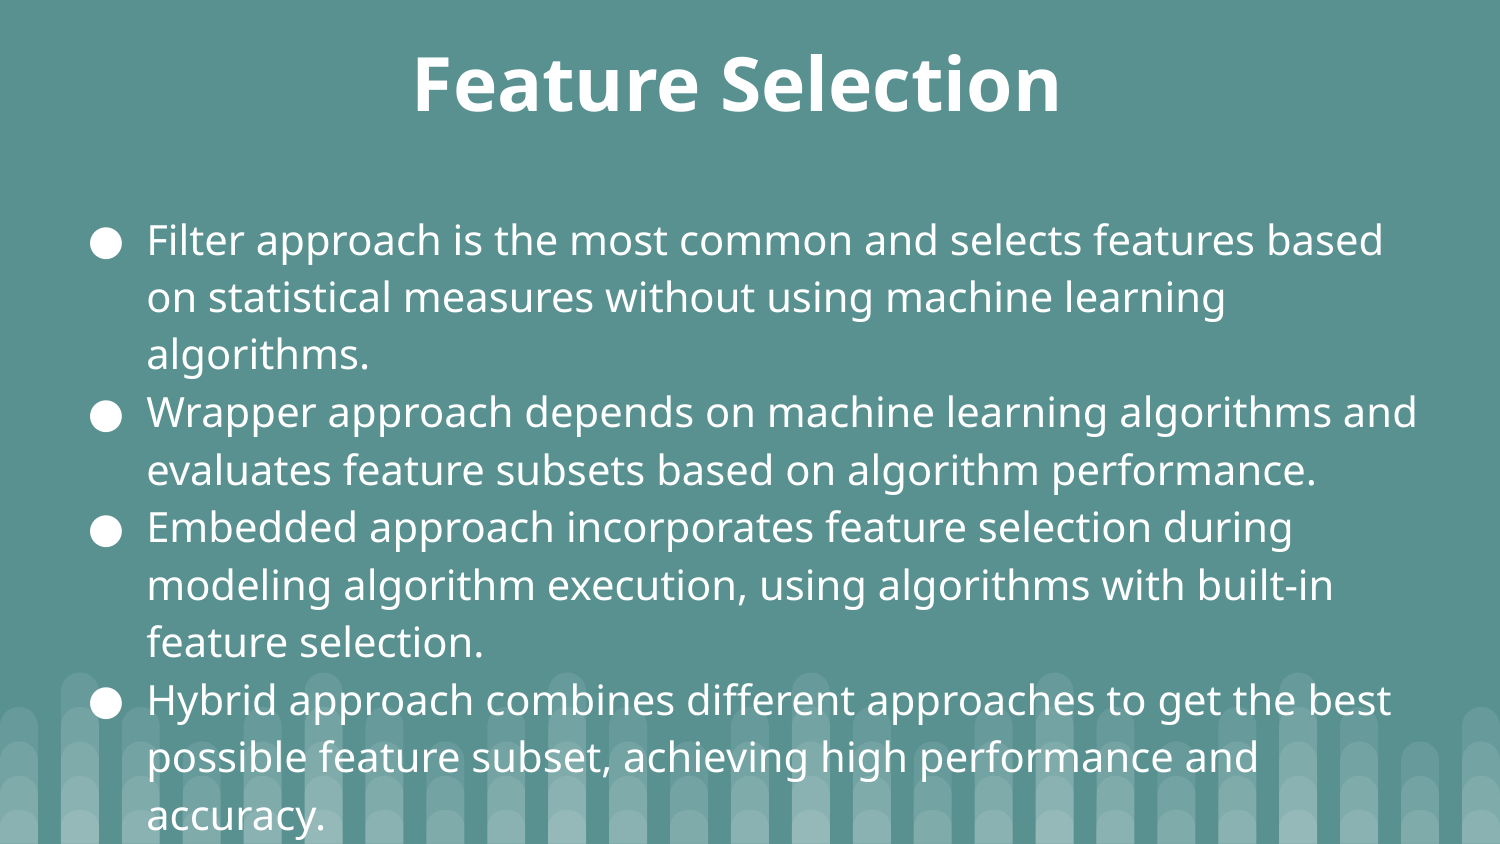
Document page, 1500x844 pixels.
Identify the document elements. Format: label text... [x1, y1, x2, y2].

list Filter approach is the most common and selects features based on statistical measures without using machine learning algorithms. Wrapper approach depends on machine learning algorithms and evaluates feature subsets based on algorithm performance. Embedded approach incorporates feature selection during modeling algorithm execution, using algorithms with built-in feature selection. Hybrid approach combines different approaches to get the best possible feature subset, achieving high performance and accuracy. [56, 190, 1435, 628]
title Feature Selection [215, 22, 1260, 141]
